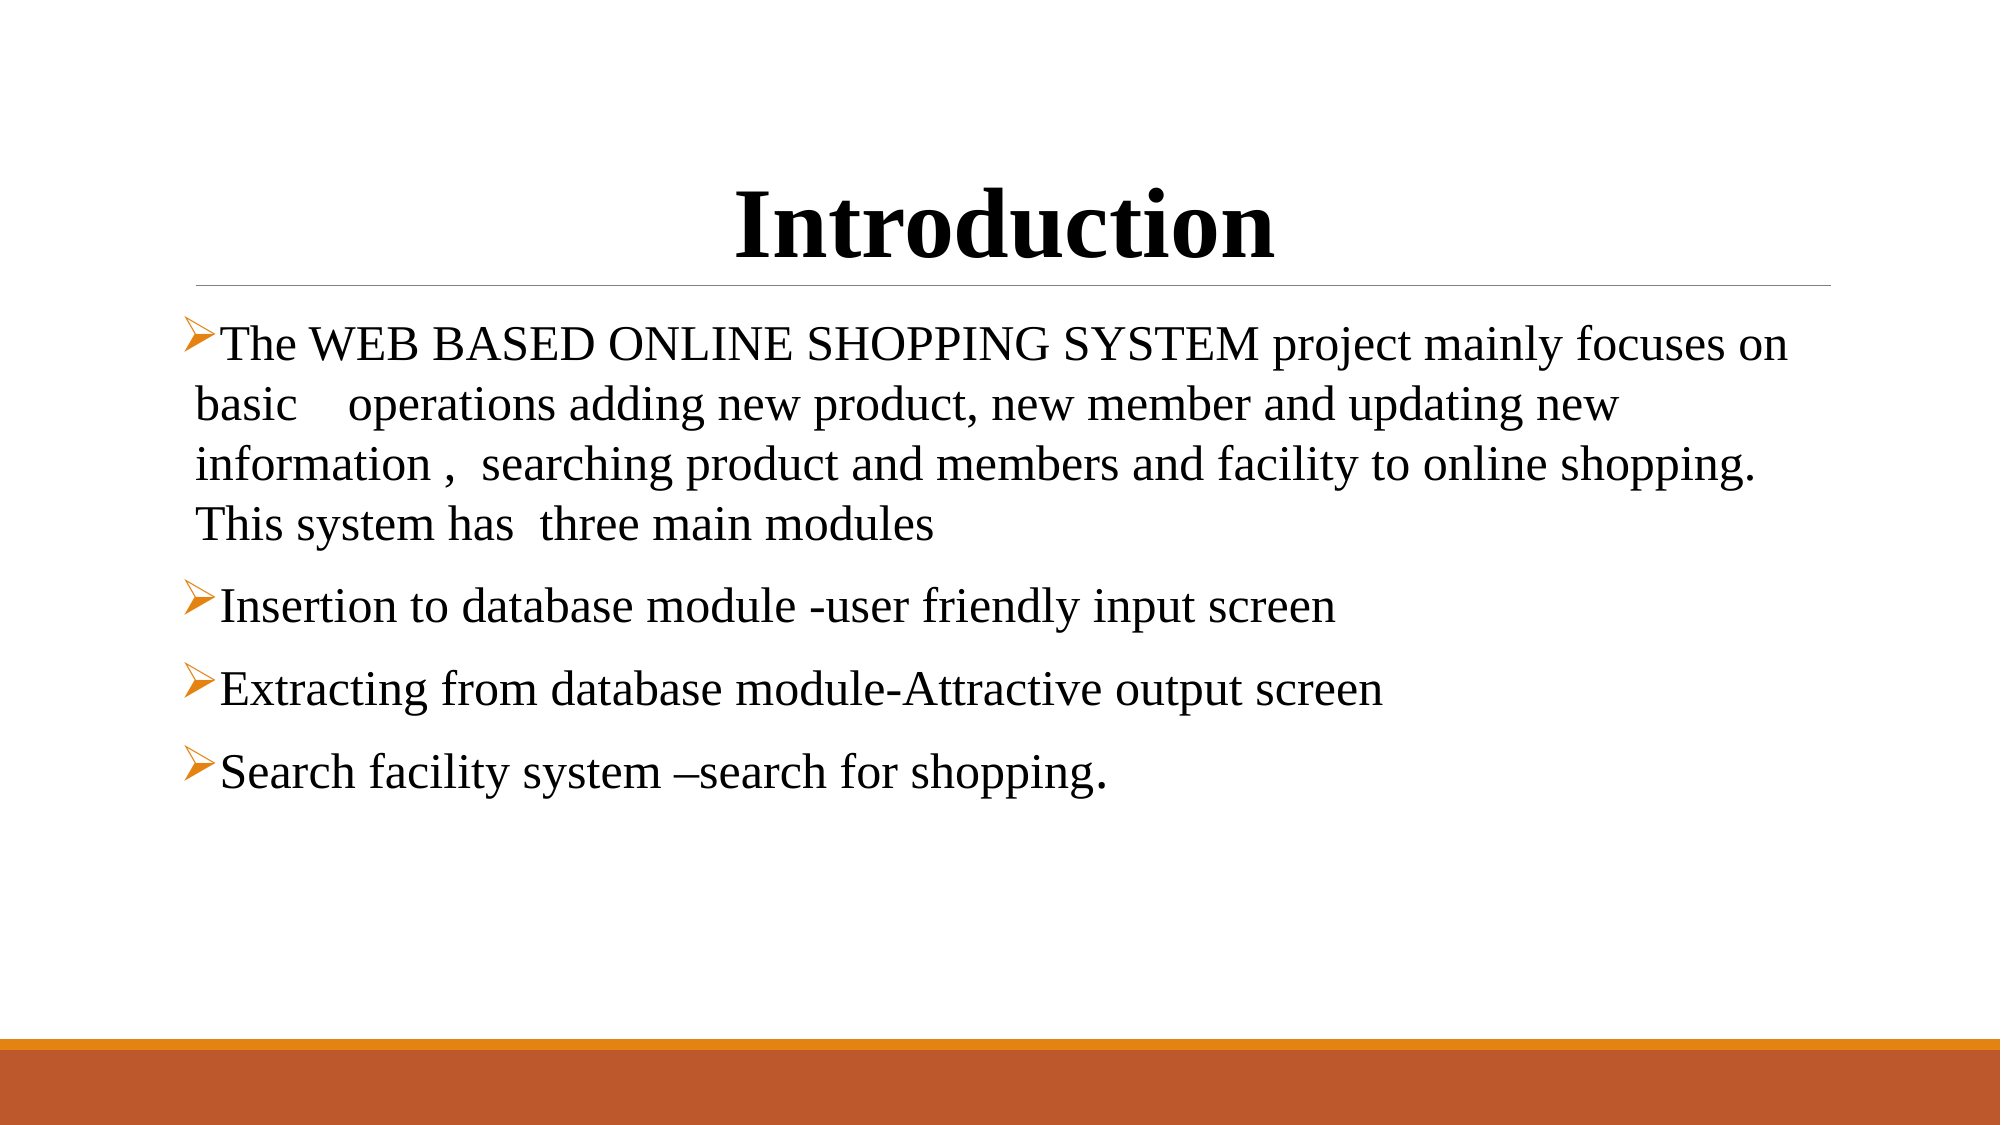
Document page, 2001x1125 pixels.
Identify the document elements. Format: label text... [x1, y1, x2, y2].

list The WEB BASED ONLINE SHOPPING SYSTEM project mainly focuses on basic operations adding new product, new member and updating new information , searching product and members and facility to online shopping. This system has three main modules Insertion to database module -user friendly input screen Extracting from database module-Attractive output screen Search facility system –search for shopping. [180, 302, 1830, 963]
title Introduction [180, 47, 1830, 285]
